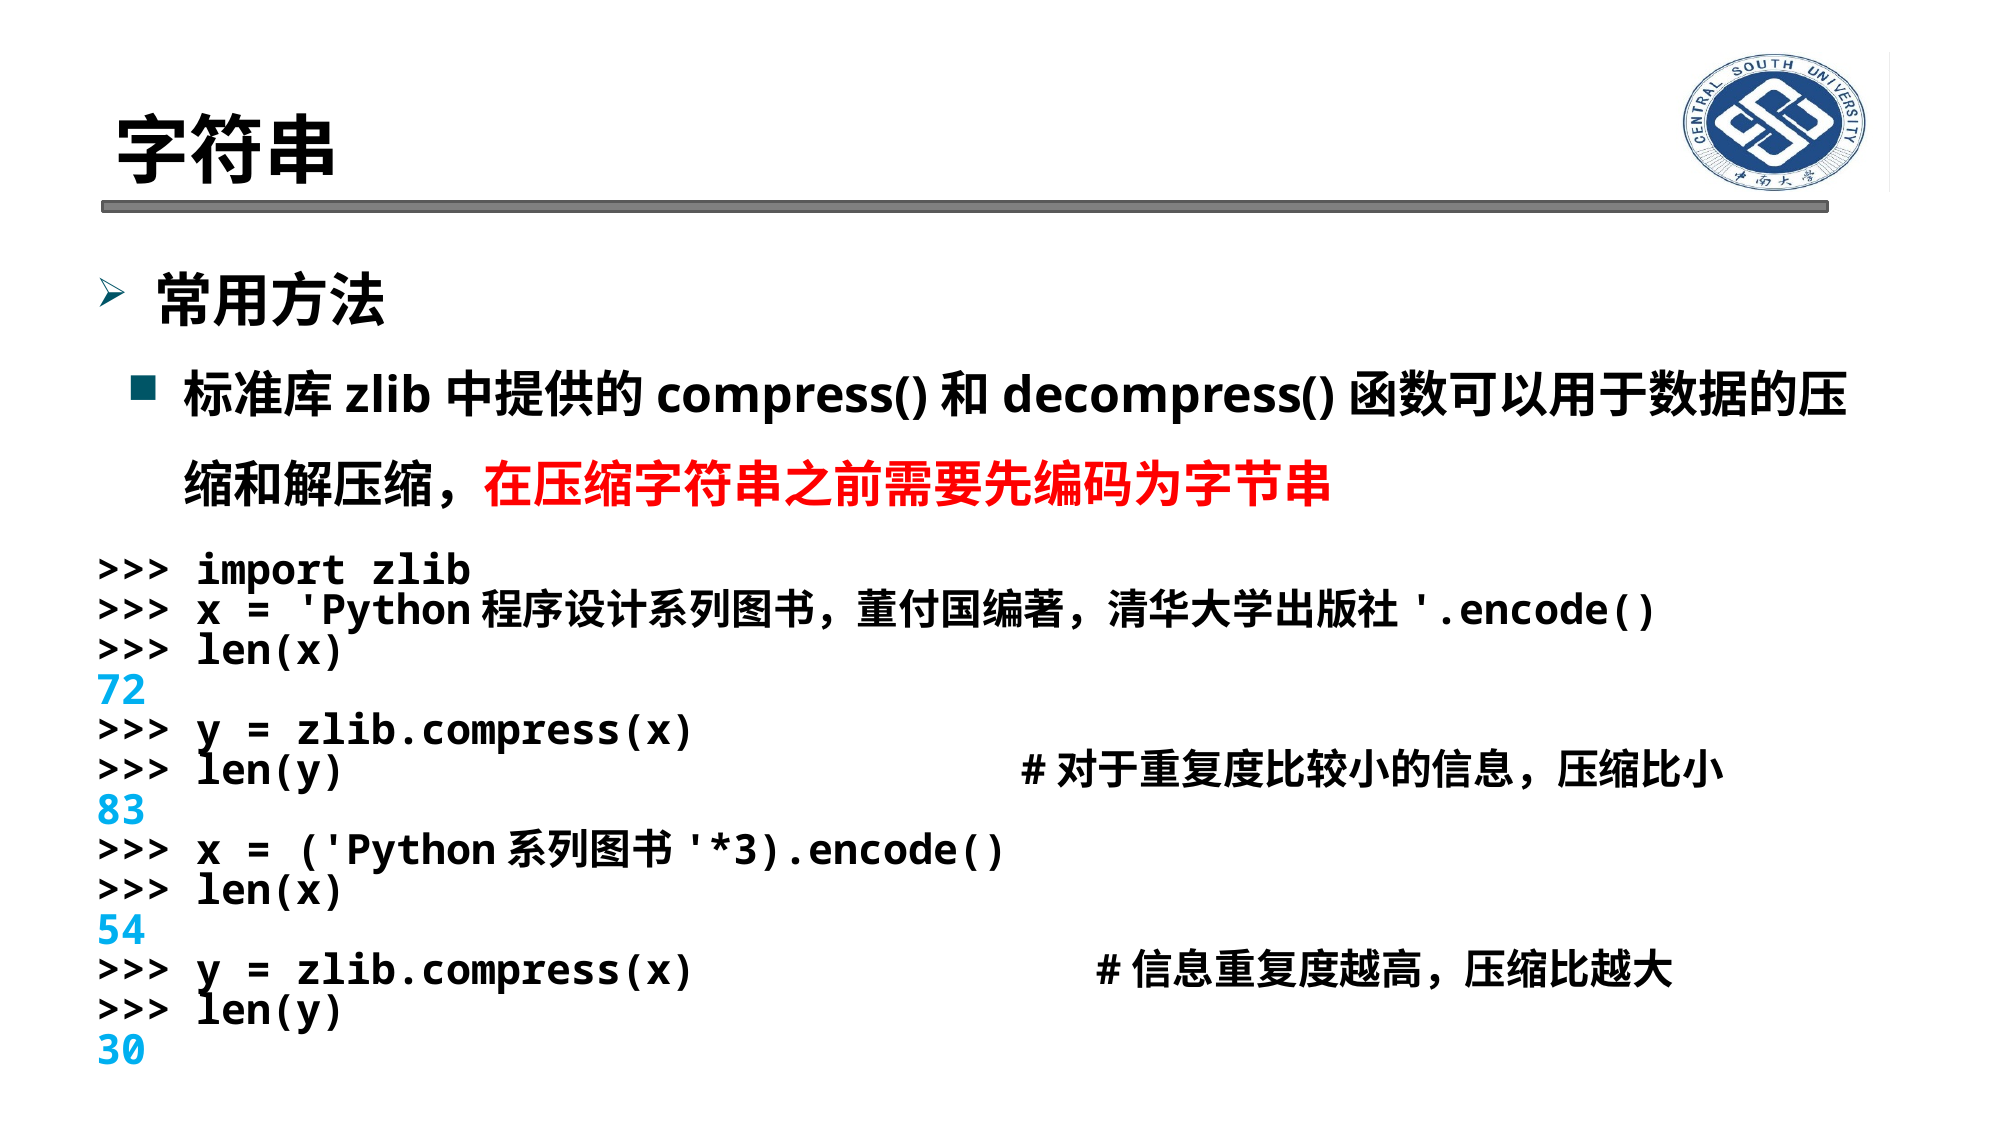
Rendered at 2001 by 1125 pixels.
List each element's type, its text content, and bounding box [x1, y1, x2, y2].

picture [1805, 52, 1890, 192]
list 常用方法 标准库zlib中提供的compress()和decompress()函数可以用于数据的压缩和解压缩，在压缩字符串之前需要先编码为字节串 >>> import zlib >>> x = 'Python程序设计系列图书，董付国编著，清华大学出版社'.encode() >>> len(x) 72 >>> y = zlib.compress(x) >>> len(y) #对于重复度比较小的信息，压缩比小 83 >>> x = ('Python系列图书'*3).encode() >>> len(x) 54 >>> y = zlib.compress(x) #信息重复度越高，压缩比越大 >>> len(y) 30 [81, 220, 1898, 1125]
title 字符串 [99, 12, 1805, 200]
